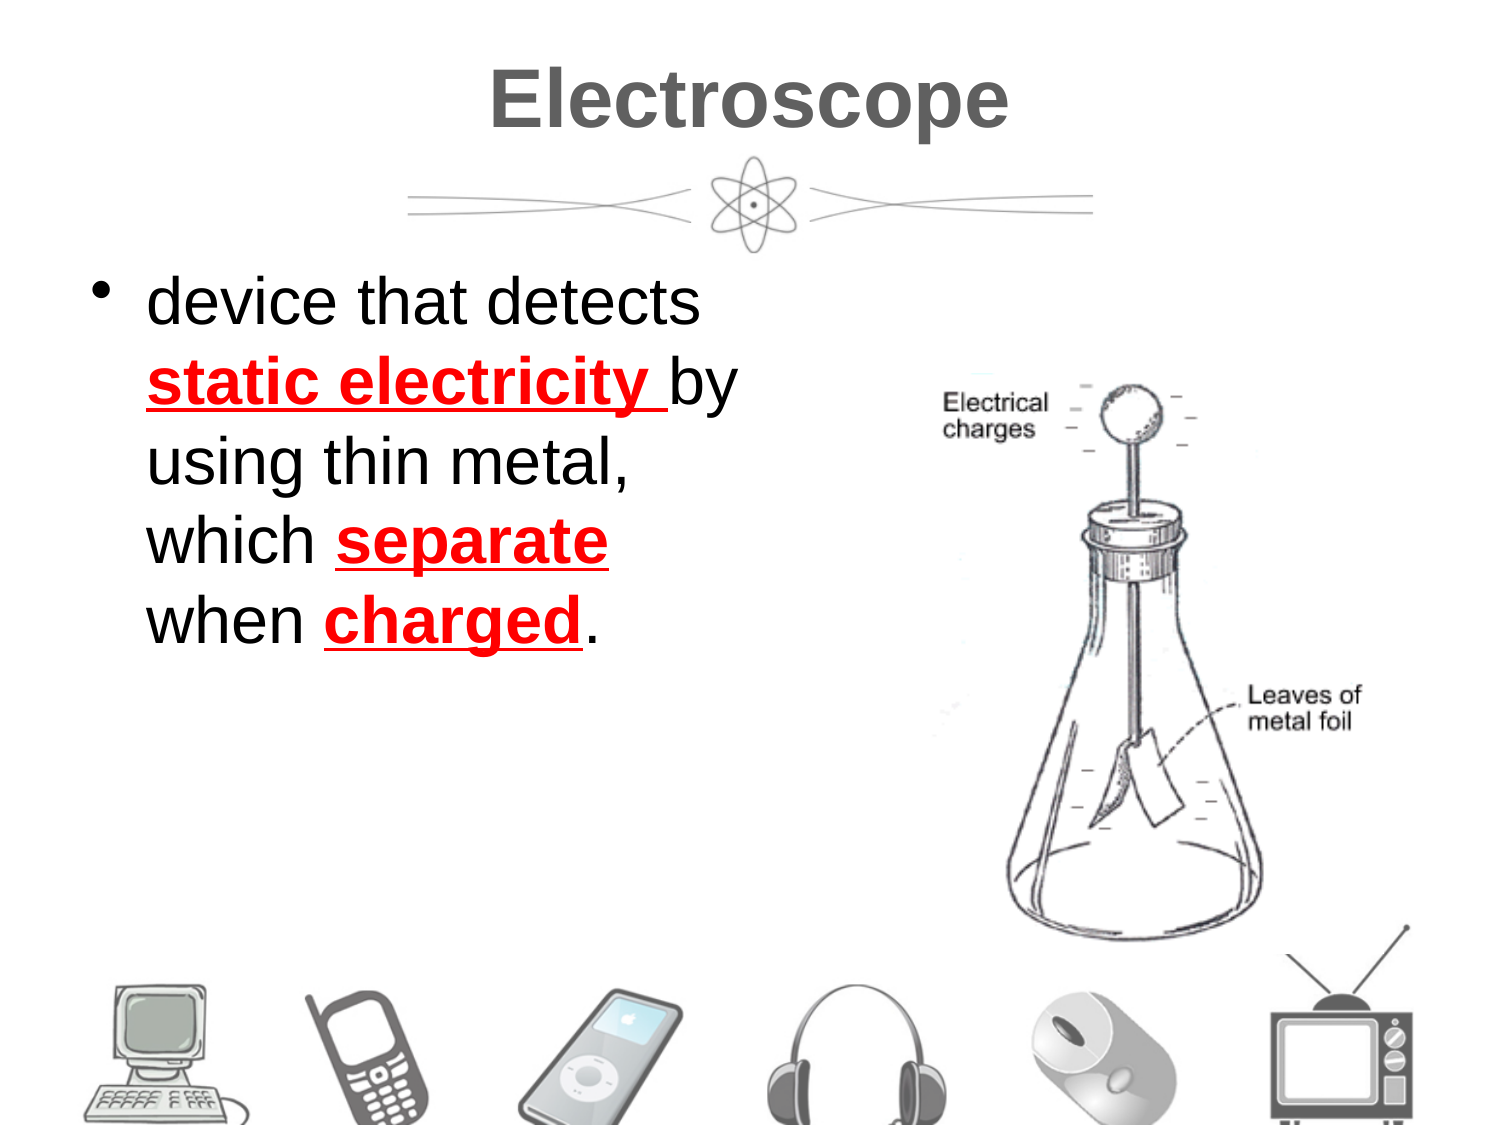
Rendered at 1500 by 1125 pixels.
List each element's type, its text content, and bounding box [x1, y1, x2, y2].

list device that detects static electricity by using thin metal, which separate when charged. [74, 249, 788, 851]
title Electroscope [74, 0, 1426, 188]
picture [899, 373, 1384, 955]
